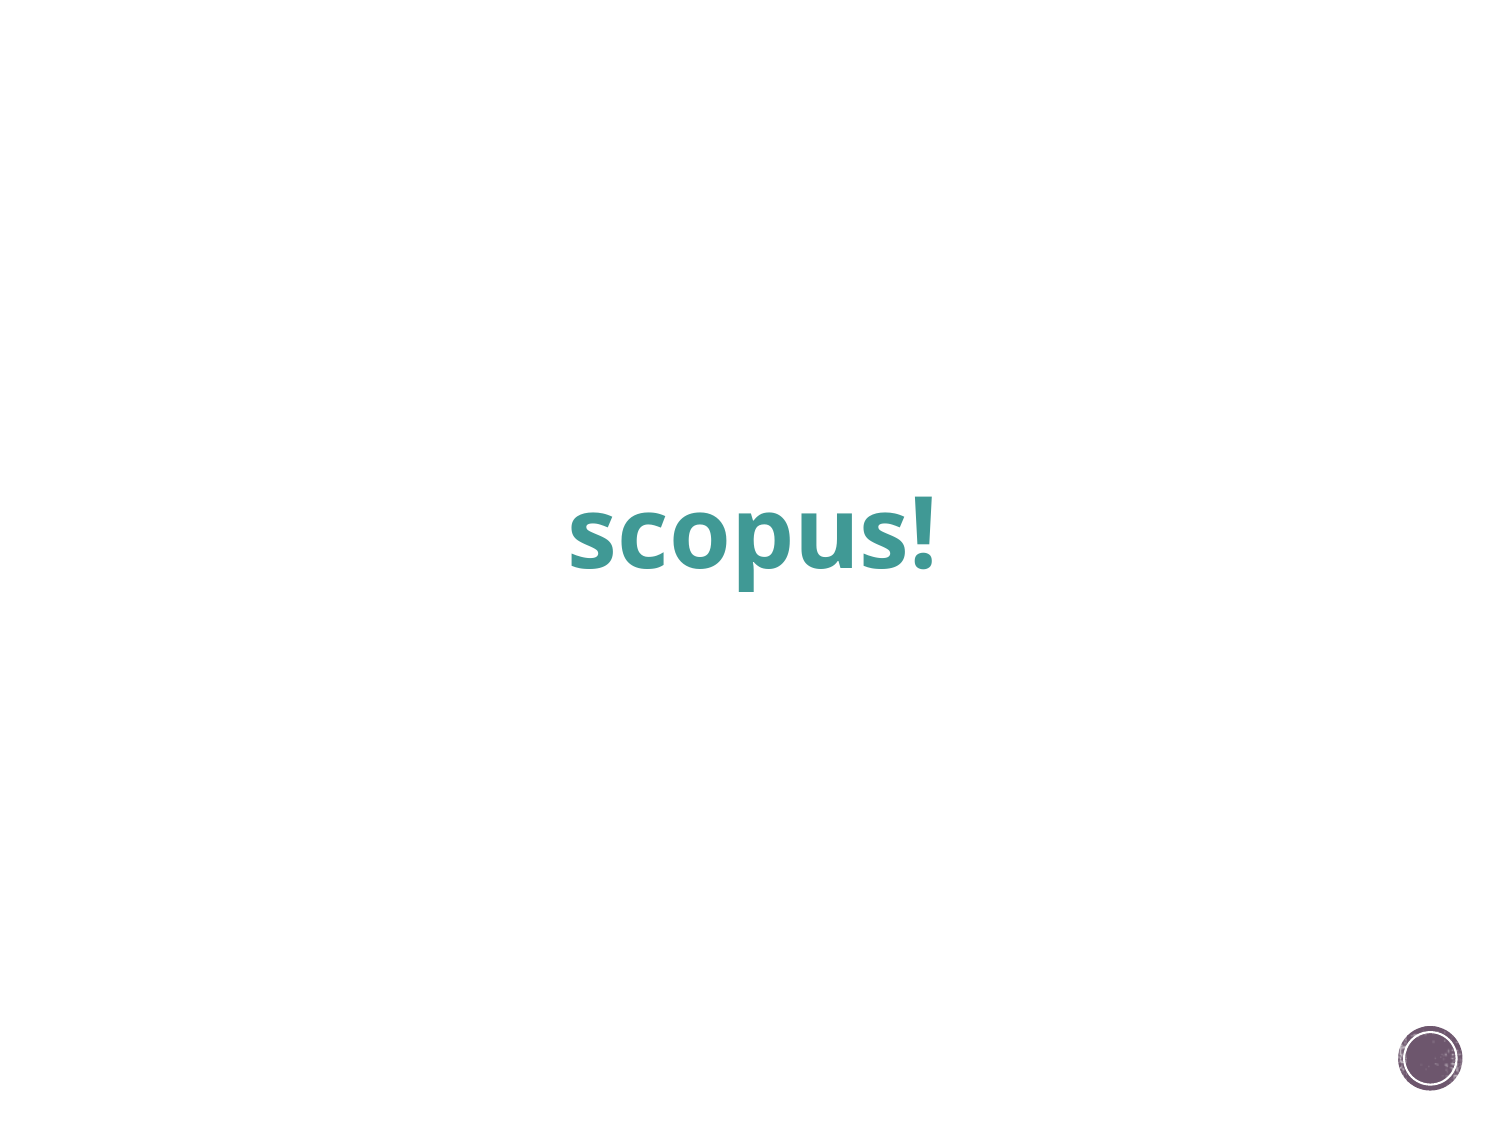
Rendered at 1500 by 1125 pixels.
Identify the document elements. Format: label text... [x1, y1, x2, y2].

title scopus! [56, 404, 1450, 669]
